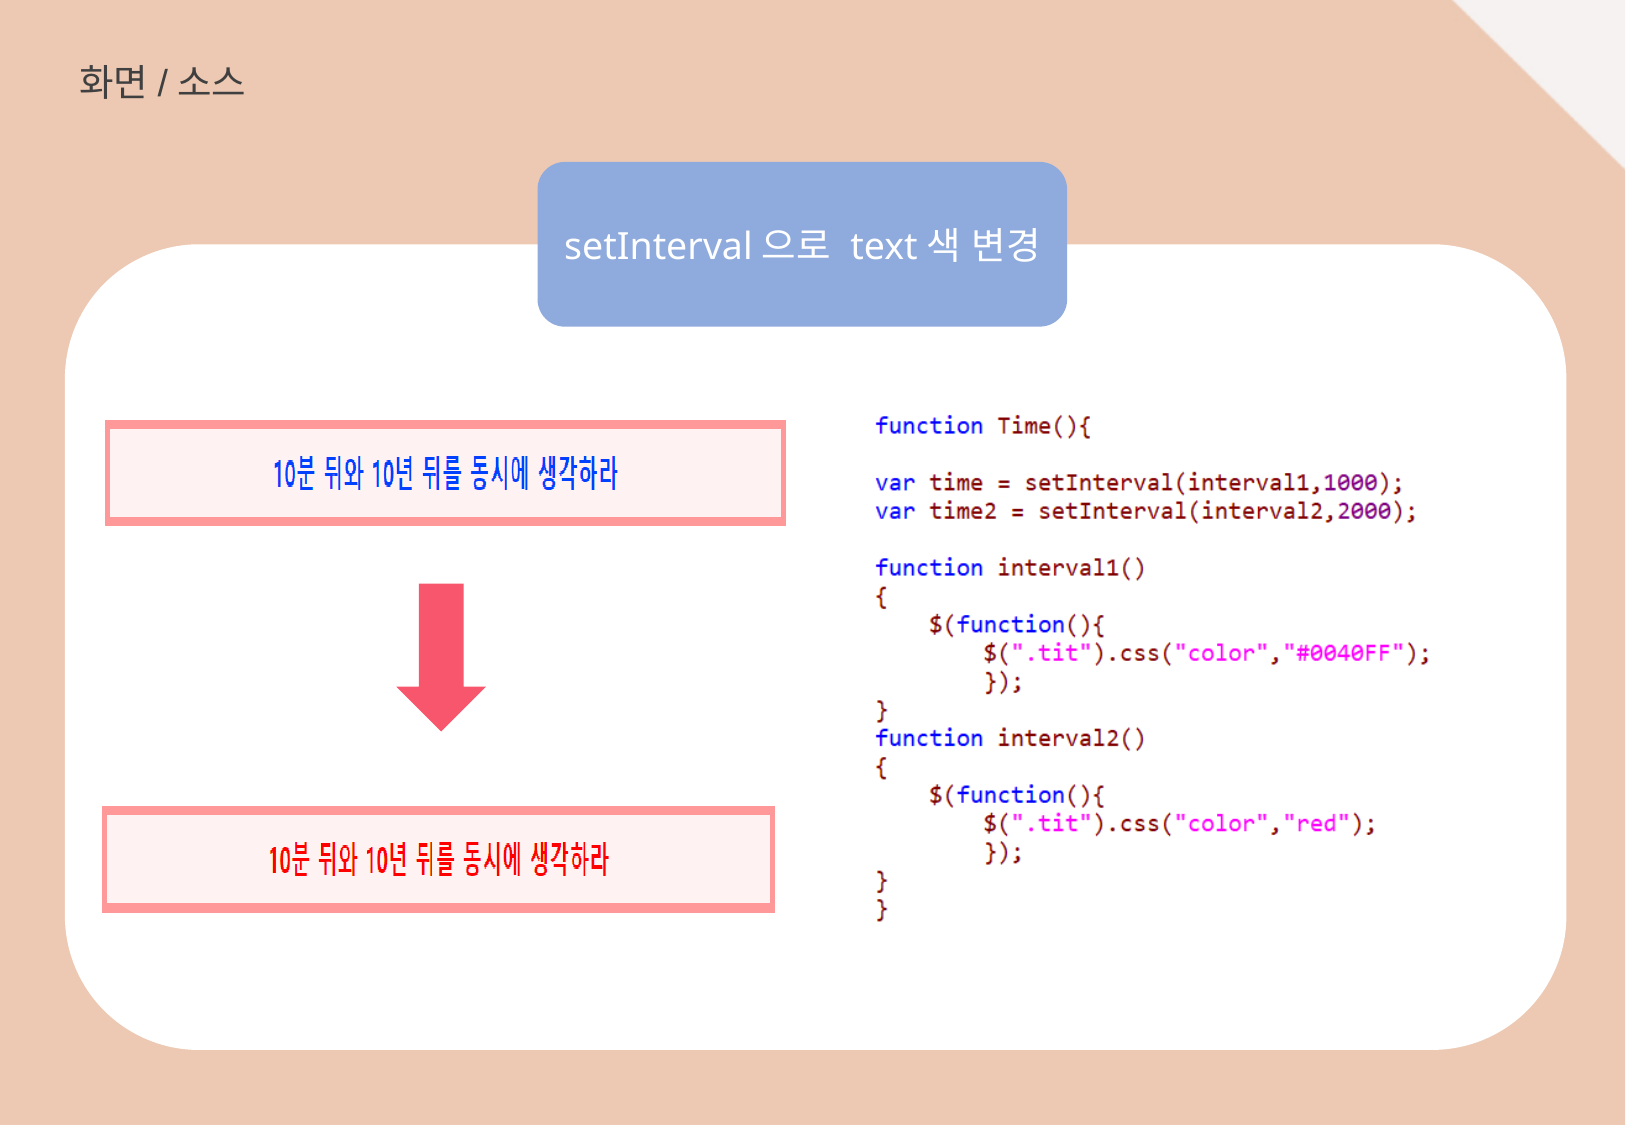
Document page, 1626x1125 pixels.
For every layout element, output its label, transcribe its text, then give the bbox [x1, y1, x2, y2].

text_box 화면/소스 [64, 51, 428, 112]
text_box [395, 583, 488, 733]
picture [0, 0, 1626, 1125]
text_box [63, 243, 1568, 1052]
text_box setInterval으로 text색 변경 [536, 160, 1069, 328]
